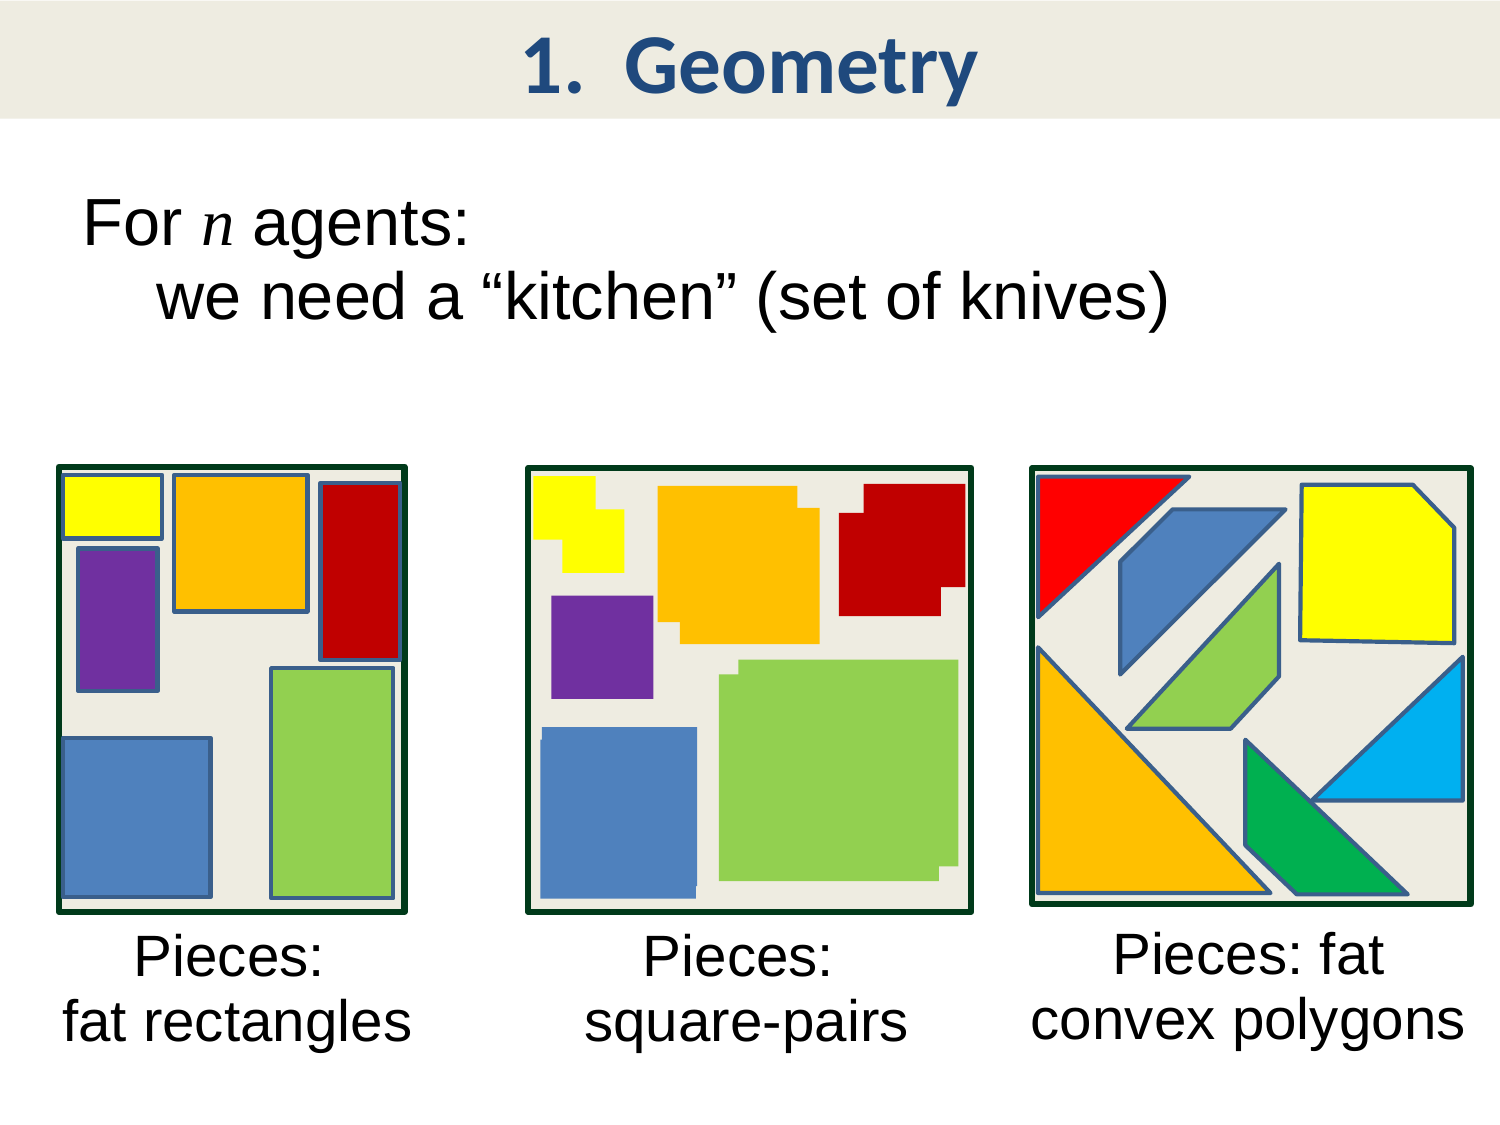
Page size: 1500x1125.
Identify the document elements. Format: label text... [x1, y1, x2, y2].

text_box Pieces: fat rectangles [5, 917, 471, 1062]
text_box Pieces: fat convex polygons [998, 915, 1499, 1060]
text_box For n agents: we need a “kitchen” (set of knives) [67, 178, 1187, 342]
title 1. Geometry [0, 0, 1500, 119]
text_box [1031, 467, 1471, 905]
text_box Pieces: square-pairs [514, 916, 980, 1062]
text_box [58, 466, 405, 913]
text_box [527, 467, 972, 913]
